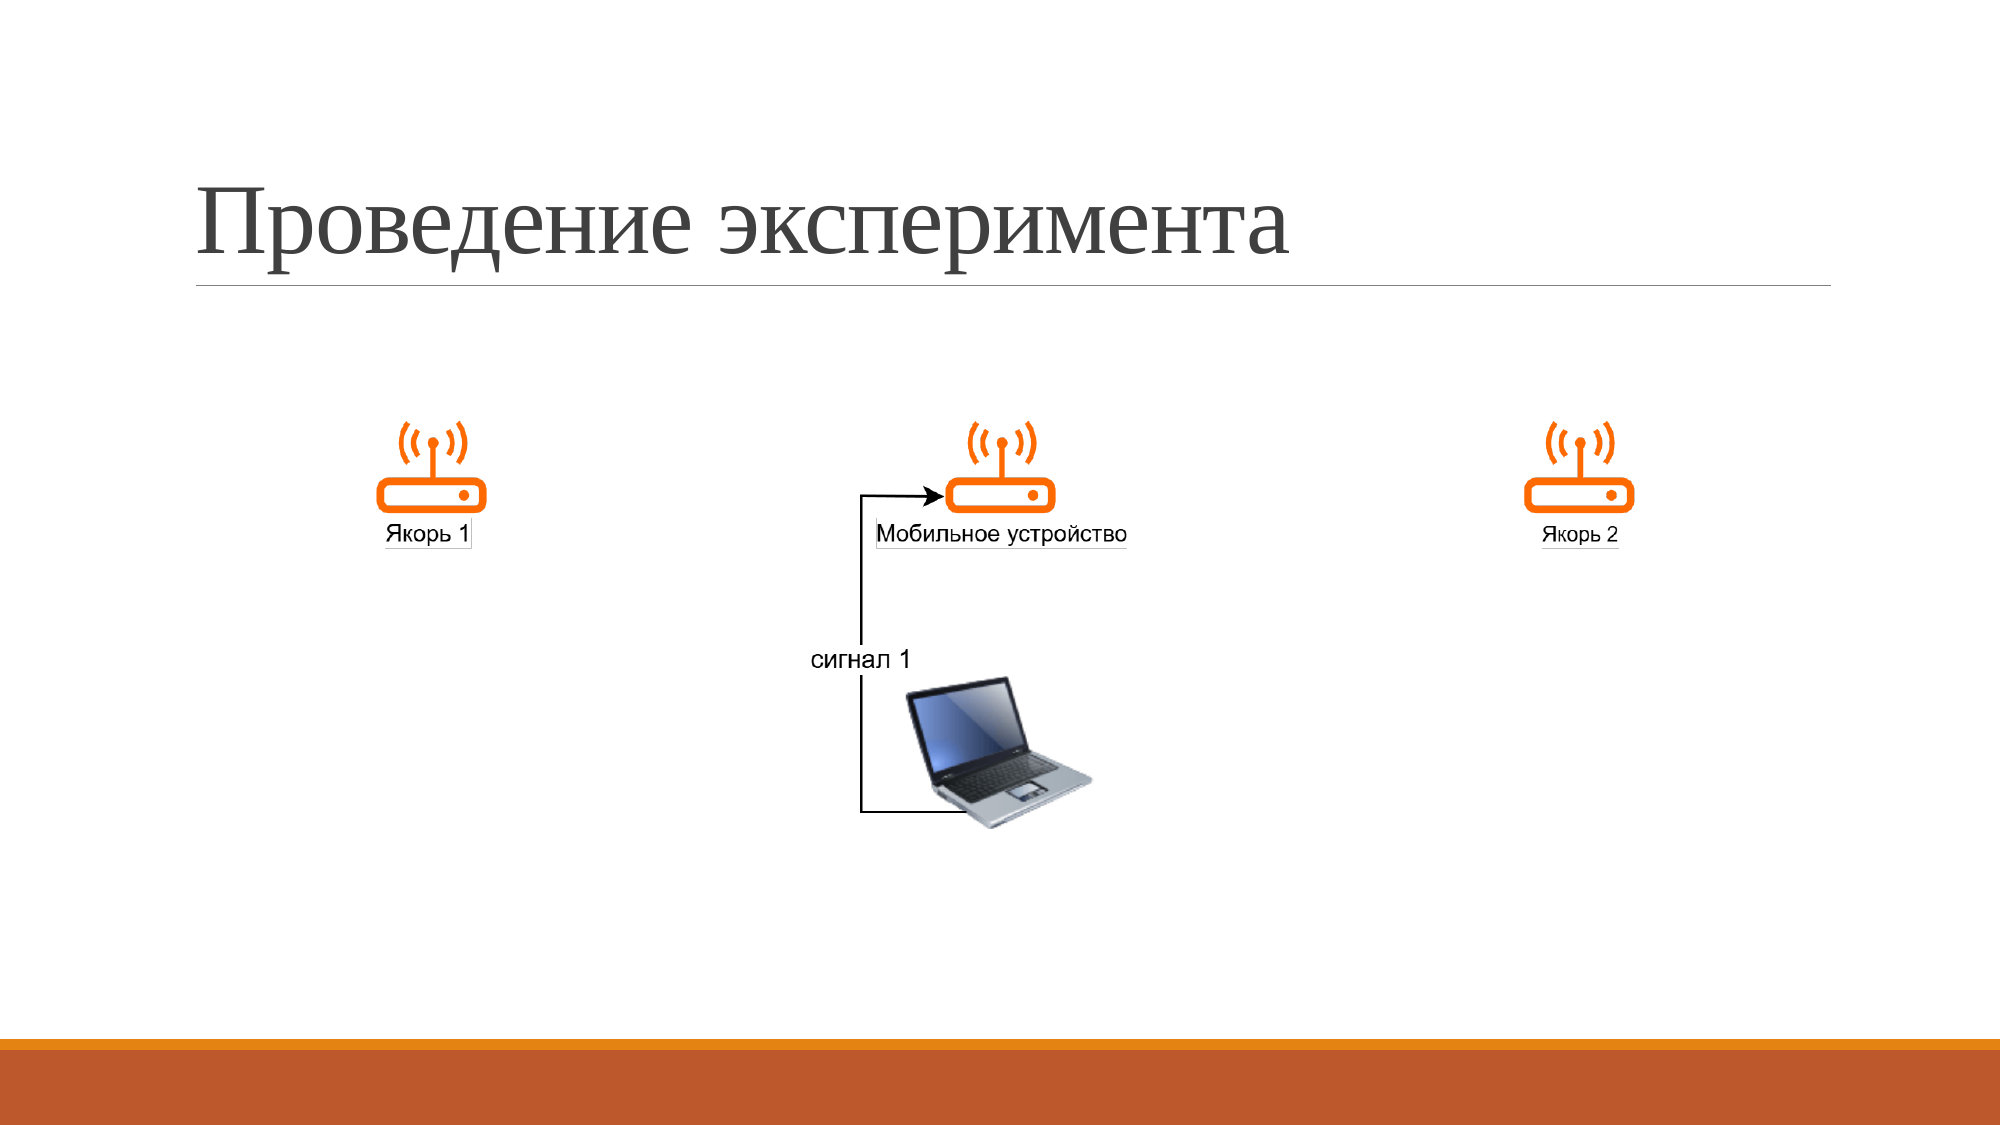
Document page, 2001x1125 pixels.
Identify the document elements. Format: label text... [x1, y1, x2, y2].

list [257, 302, 1752, 964]
title Проведение эксперимента [179, 43, 1830, 282]
